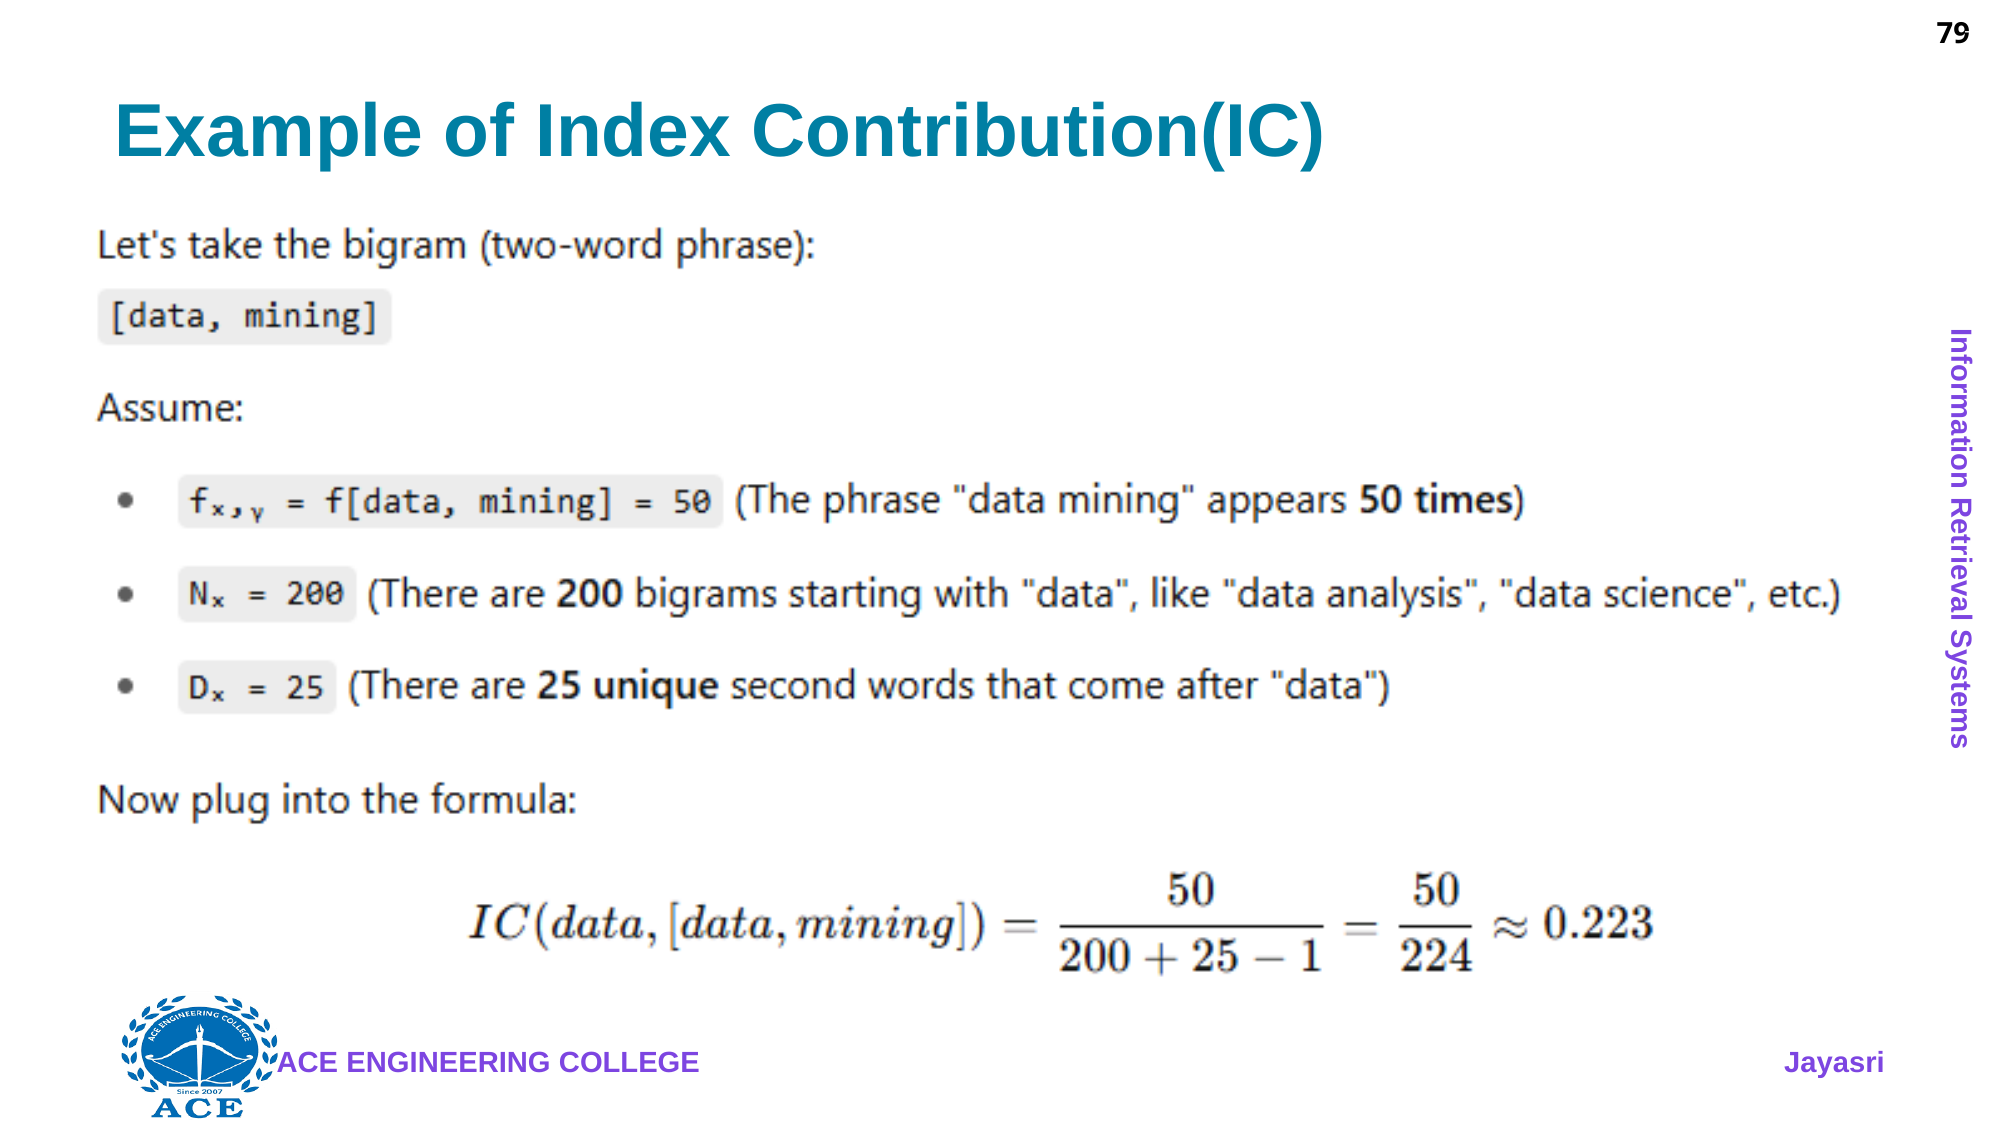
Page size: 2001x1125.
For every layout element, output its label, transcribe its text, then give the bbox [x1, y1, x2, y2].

title Example of Index Contribution(IC) [99, 35, 1900, 187]
slide_number 79 [1879, 18, 2000, 49]
picture [101, 988, 303, 1125]
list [90, 203, 1892, 988]
